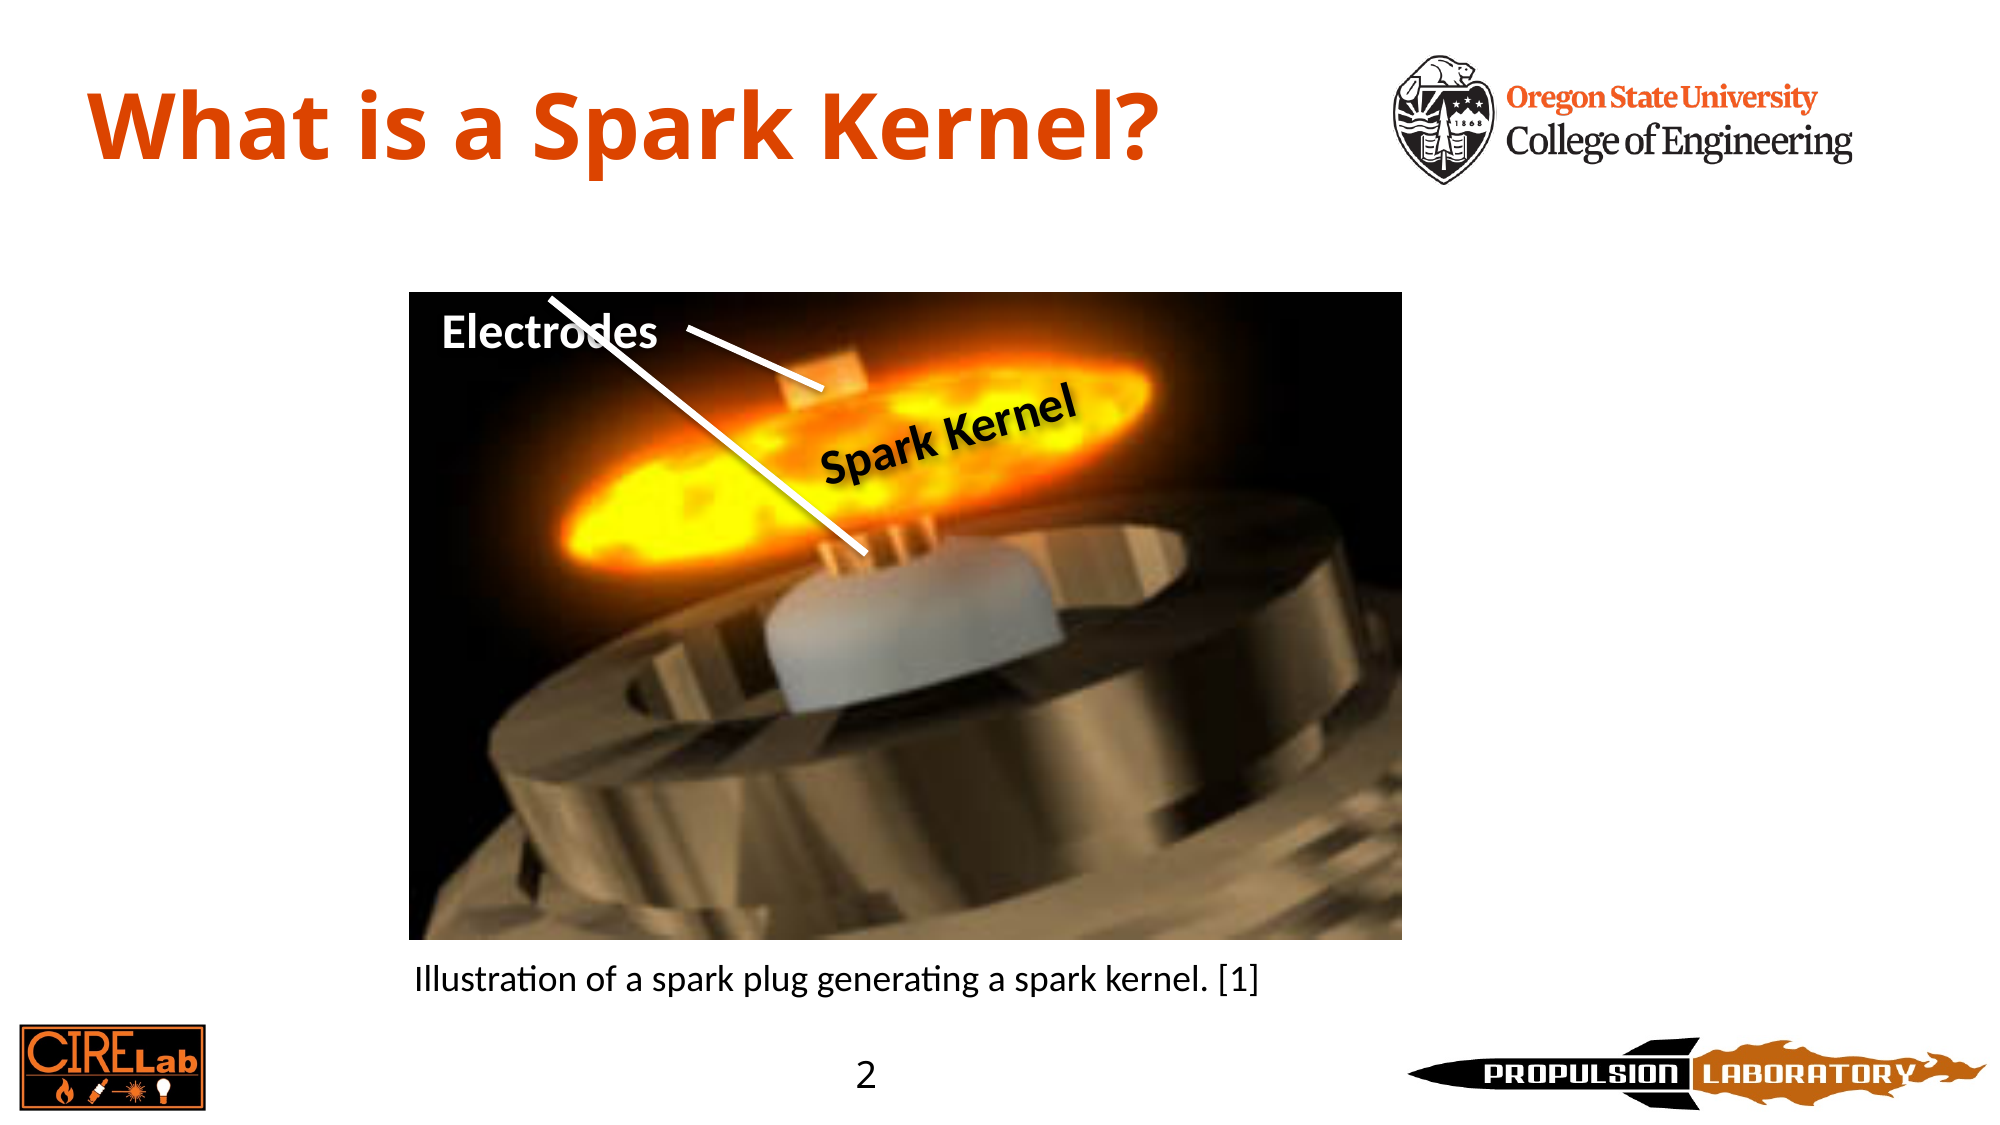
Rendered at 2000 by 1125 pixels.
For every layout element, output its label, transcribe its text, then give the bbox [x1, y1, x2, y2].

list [409, 292, 1402, 940]
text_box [686, 328, 867, 555]
title What is a Spark Kernel? [72, 60, 1321, 256]
footer 2 [549, 1043, 1183, 1104]
text_box Illustration of a spark plug generating a spark kernel. [1] [399, 946, 1276, 1006]
picture [19, 1024, 206, 1111]
picture [1401, 1034, 1990, 1112]
